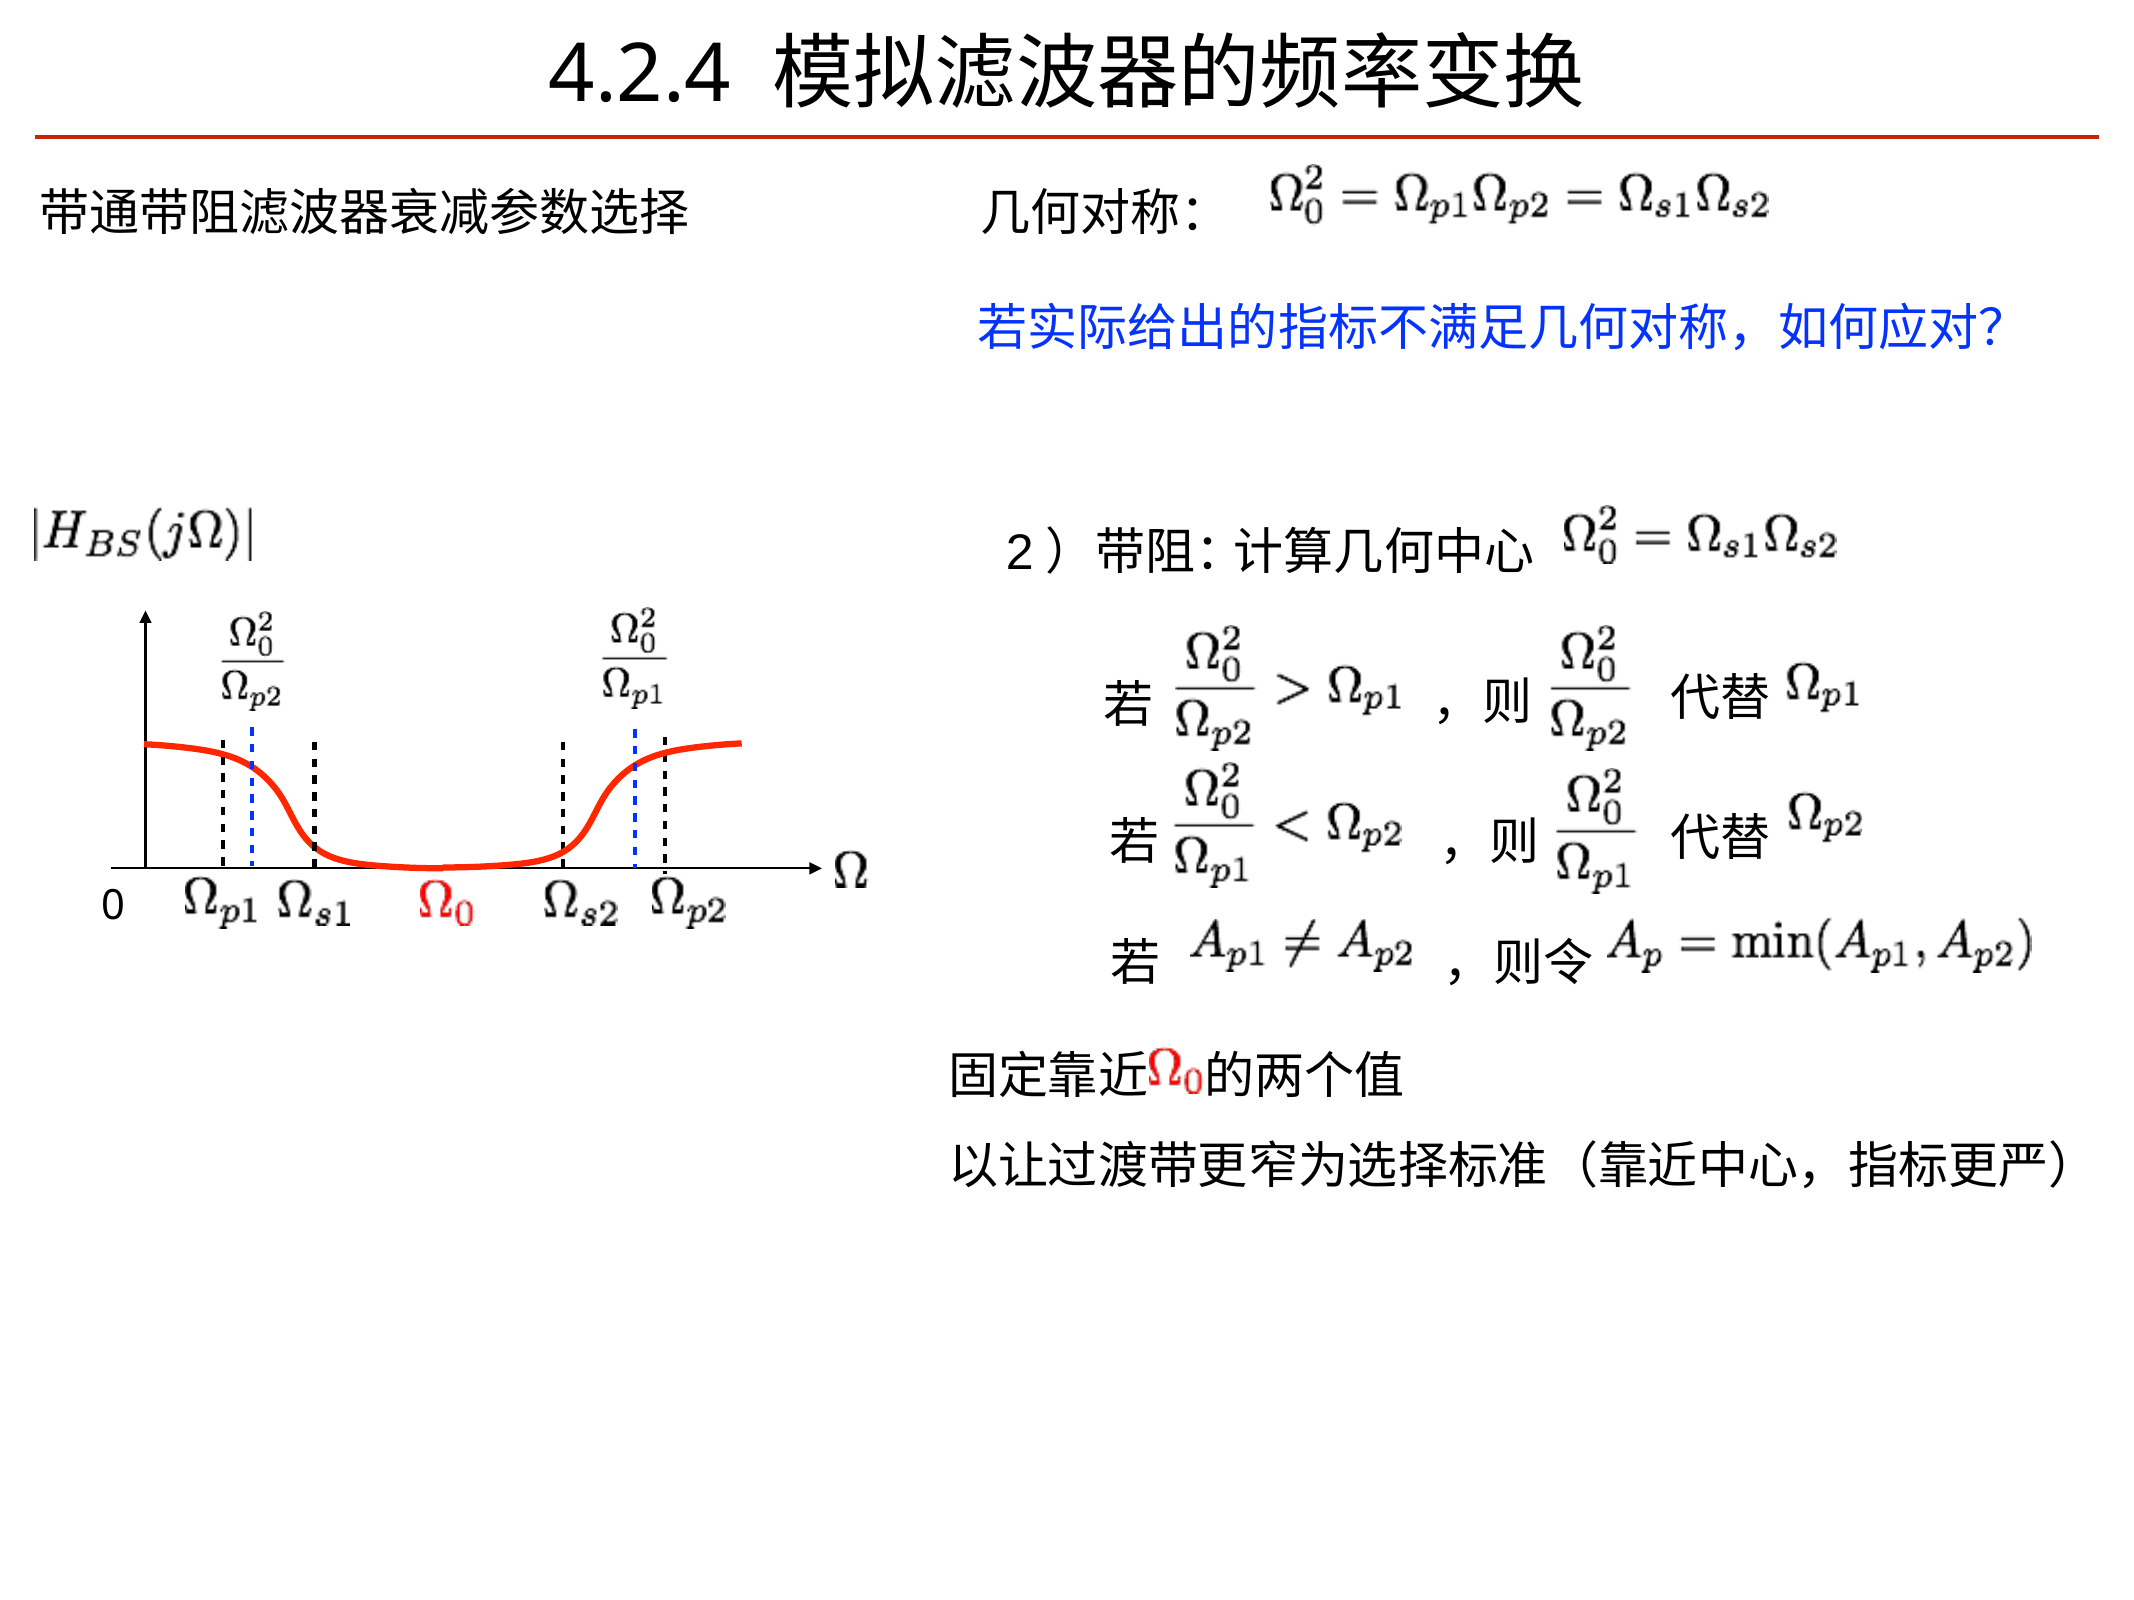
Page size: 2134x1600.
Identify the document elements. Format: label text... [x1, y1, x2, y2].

text_box [144, 744, 444, 869]
text_box 几何对称： [972, 141, 1239, 249]
picture [420, 879, 475, 926]
picture [651, 876, 726, 929]
title 4.2.4 模拟滤波器的频率变换 [155, 0, 1978, 140]
picture [544, 879, 618, 926]
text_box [1100, 752, 1863, 894]
text_box 0 [92, 869, 134, 936]
text_box 2）带阻： [997, 481, 1225, 589]
text_box 固定靠近 的两个值 以让过渡带更窄为选择标准（靠近中心，指标更严） [939, 1005, 2107, 1202]
text_box [442, 743, 742, 868]
text_box 带通带阻滤波器衰减参数选择 [30, 141, 698, 249]
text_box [1094, 621, 1861, 751]
picture [34, 507, 254, 561]
text_box 若实际给出的指标不满足几何对称，如何应对？ [969, 257, 2037, 365]
picture [1563, 505, 1838, 565]
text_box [1100, 902, 2033, 989]
picture [835, 850, 869, 889]
text_box 计算几何中心 [1225, 481, 1543, 589]
picture [184, 876, 259, 929]
picture [1149, 1047, 1204, 1094]
picture [601, 607, 669, 710]
picture [278, 879, 350, 926]
text_box [139, 610, 152, 744]
picture [221, 611, 289, 711]
text_box [444, 862, 822, 875]
picture [1269, 164, 1769, 226]
